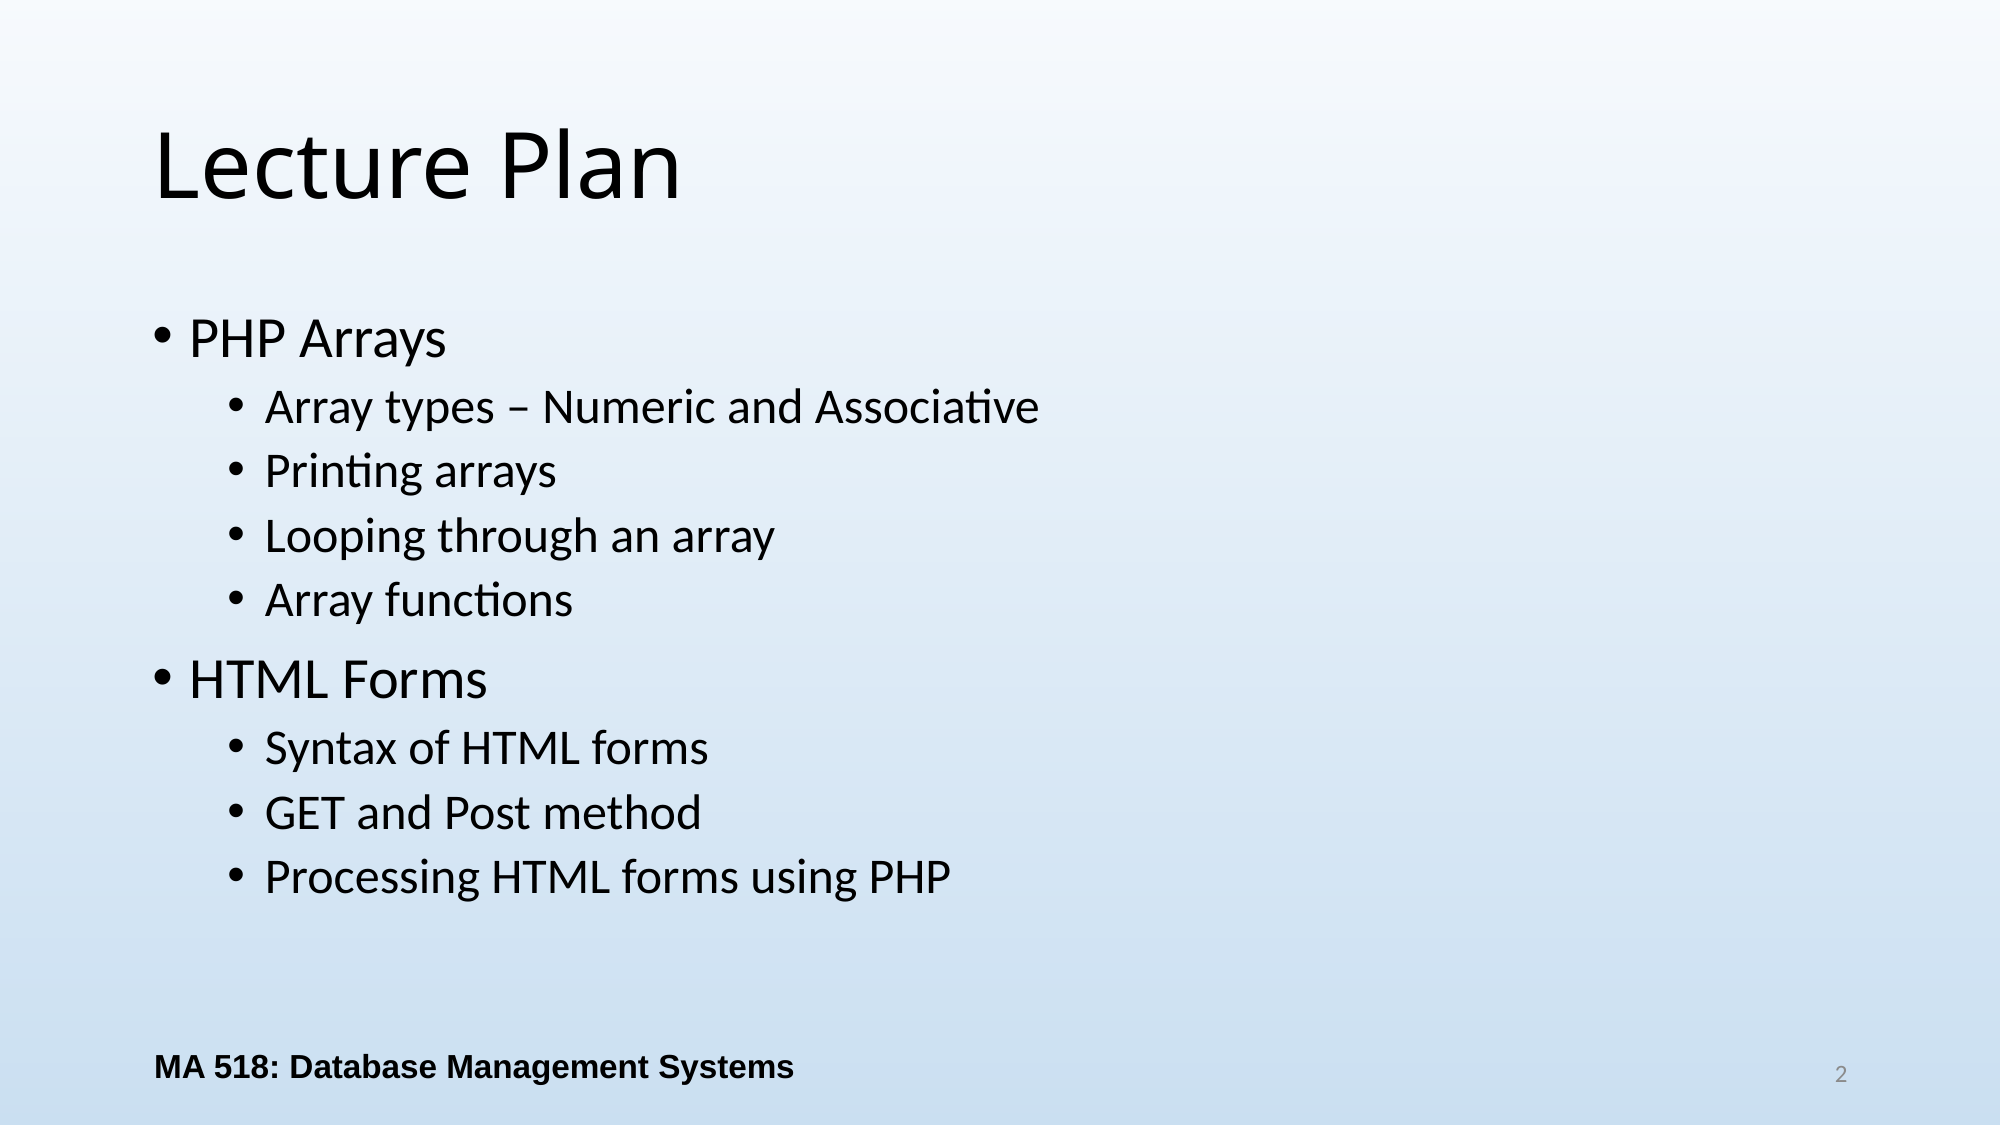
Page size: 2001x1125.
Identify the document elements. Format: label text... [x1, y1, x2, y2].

title Lecture Plan [137, 59, 1863, 278]
list PHP Arrays Array types – Numeric and Associative Printing arrays Looping through an array Array functions HTML Forms Syntax of HTML forms GET and Post method Processing HTML forms using PHP [137, 299, 1863, 1014]
footer MA 518: Database Management Systems [137, 1035, 813, 1096]
slide_number 2 [1412, 1042, 1863, 1103]
